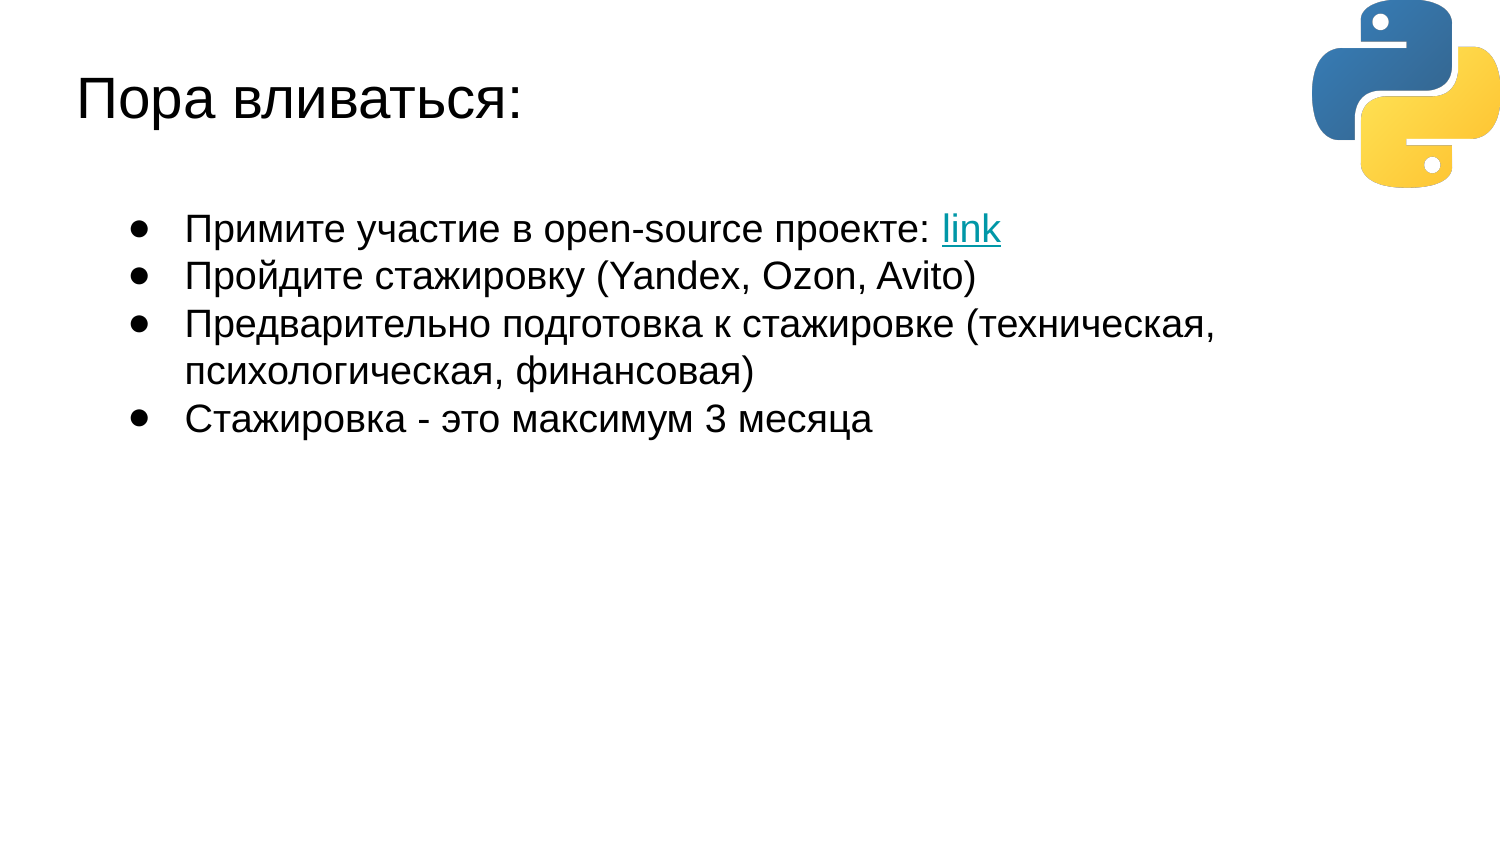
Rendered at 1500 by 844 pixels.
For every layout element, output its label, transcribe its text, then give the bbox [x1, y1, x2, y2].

text_box Пора вливаться: [61, 44, 605, 174]
text_box Примите участие в open-source проекте: link Пройдите стажировку (Yandex, Ozon, Avito) Предварительно подготовка к стажировке (техническая, психологическая, финансовая) Стажировка - это максимум 3 месяца [94, 187, 1382, 753]
picture [1311, 0, 1500, 188]
